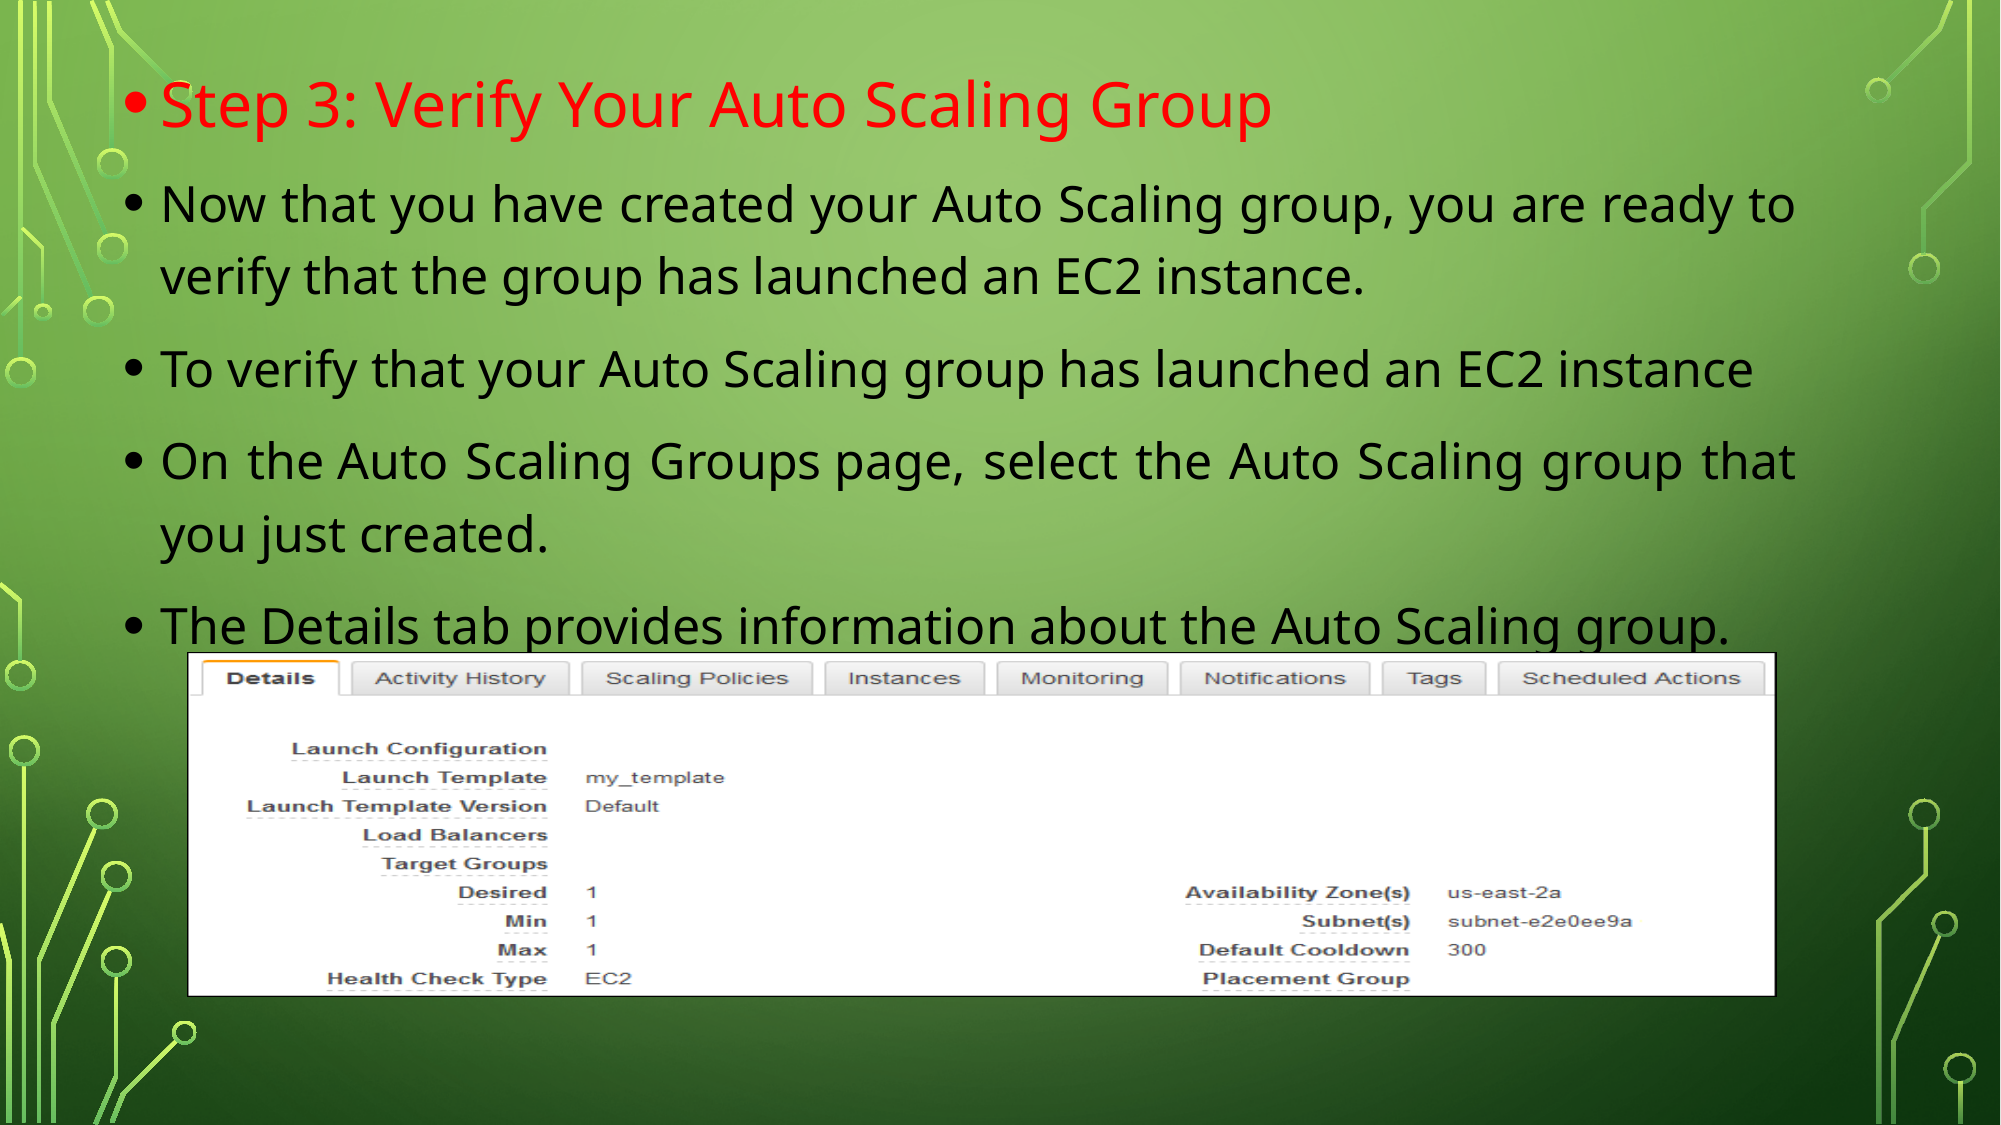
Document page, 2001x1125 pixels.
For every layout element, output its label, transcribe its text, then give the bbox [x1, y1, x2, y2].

list Step 3: Verify Your Auto Scaling Group Now that you have created your Auto Scaling group, you are ready to verify that the group has launched an EC2 instance. To verify that your Auto Scaling group has launched an EC2 instance On the Auto Scaling Groups page, select the Auto Scaling group that you just created. The Details tab provides information about the Auto Scaling group. [107, 42, 1813, 950]
picture [187, 652, 1777, 998]
